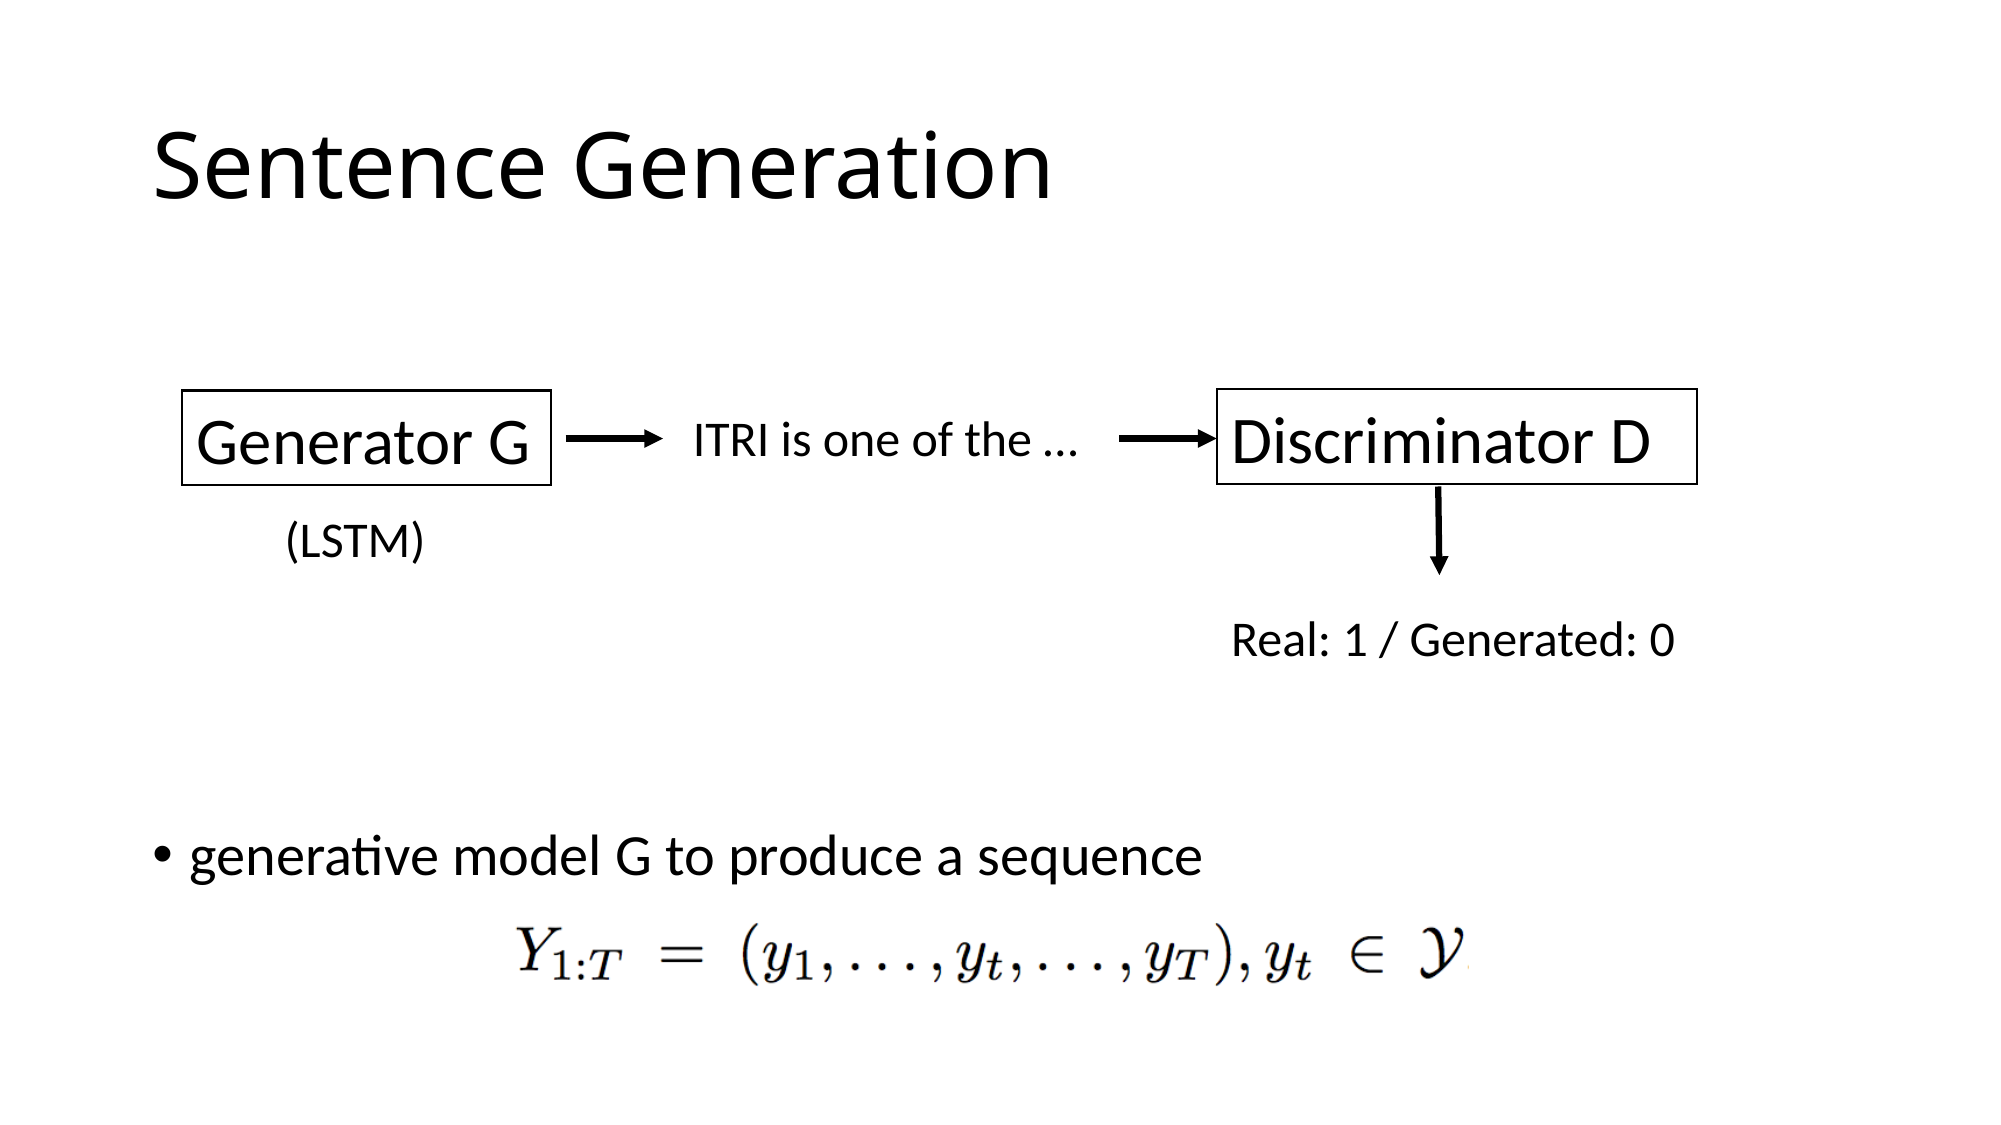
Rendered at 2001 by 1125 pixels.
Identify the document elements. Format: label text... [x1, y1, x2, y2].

text_box Real: 1 / Generated: 0 [1216, 598, 1722, 674]
text_box Discriminator D [1216, 388, 1698, 485]
picture [510, 921, 1469, 988]
text_box Generator G [181, 389, 552, 486]
text_box ITRI is one of the … [678, 399, 1122, 474]
list generative model G to produce a sequence [137, 817, 1915, 1014]
text_box (LSTM) [269, 499, 463, 575]
title Sentence Generation [137, 59, 1863, 278]
